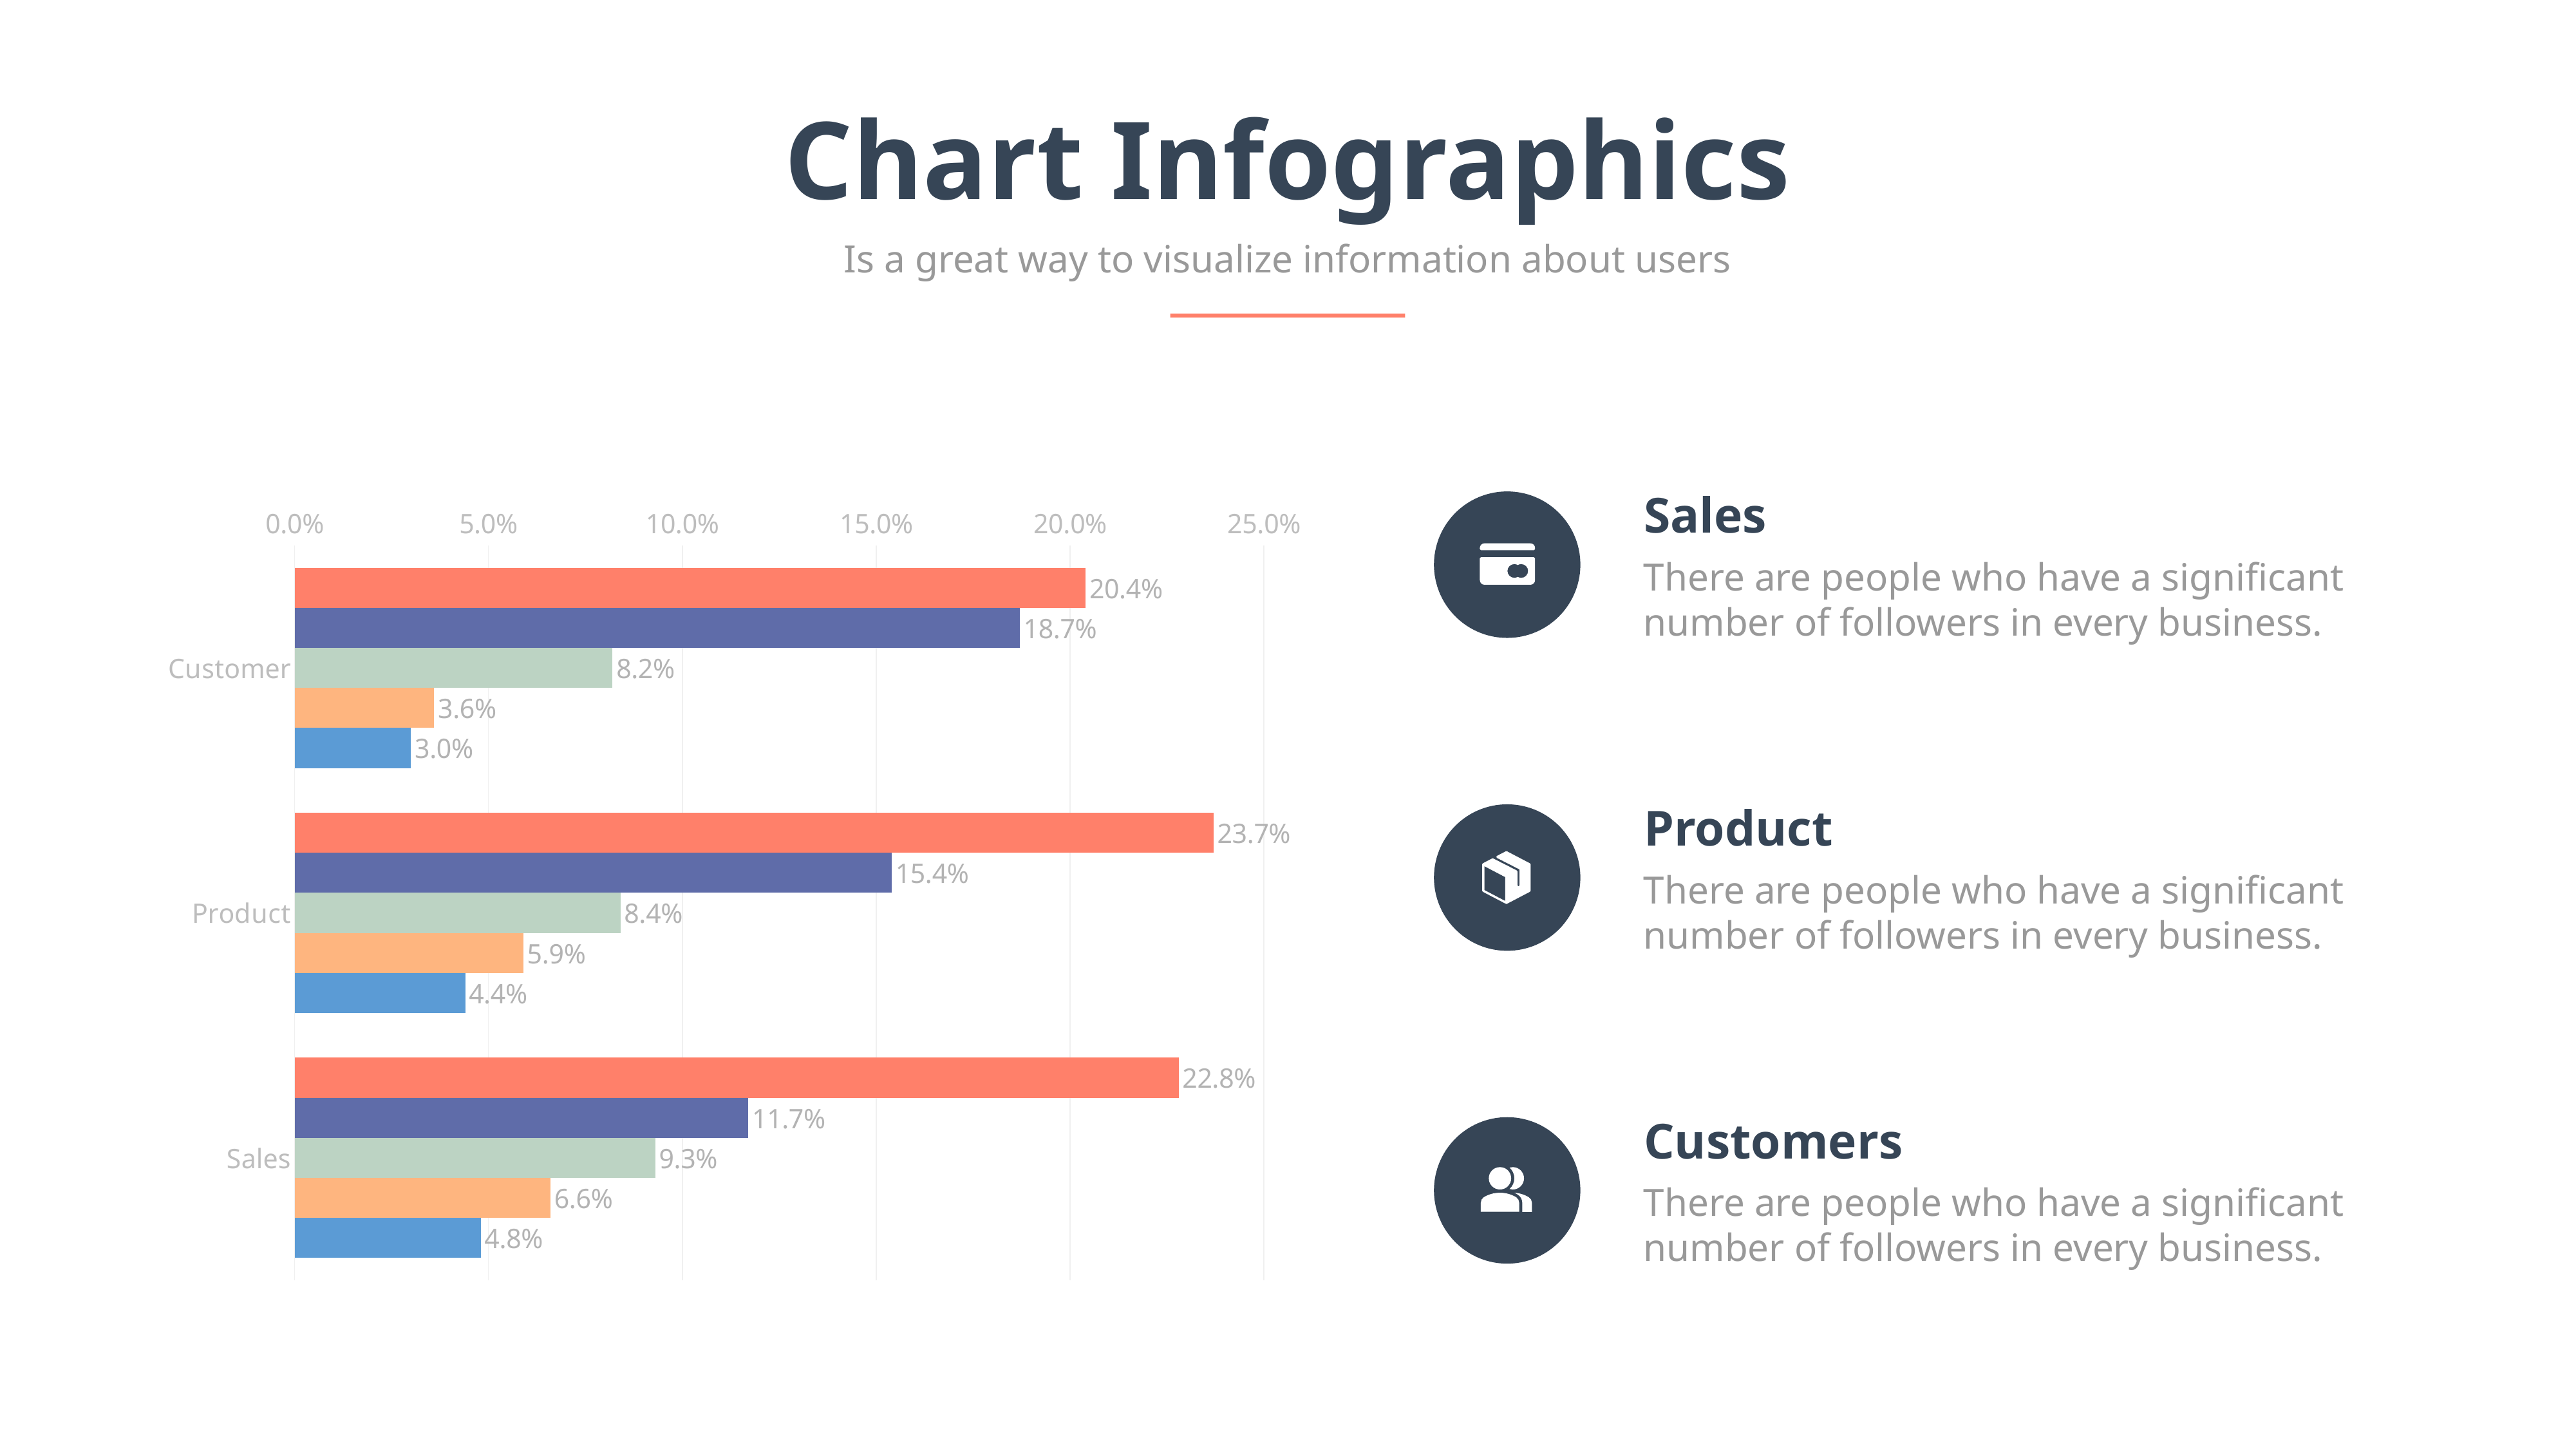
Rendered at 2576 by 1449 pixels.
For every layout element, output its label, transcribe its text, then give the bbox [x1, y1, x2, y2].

text_box Customers [1634, 1106, 2096, 1173]
chart [144, 379, 1301, 1307]
text_box [1433, 803, 1581, 952]
text_box There are people who have a significant number of followers in every business. [1634, 1174, 2431, 1274]
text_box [1480, 1164, 1532, 1215]
text_box [1433, 1116, 1581, 1265]
text_box Sales [1634, 480, 2096, 548]
text_box There are people who have a significant number of followers in every business. [1634, 861, 2431, 961]
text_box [664, 87, 1911, 318]
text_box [1480, 536, 1536, 592]
text_box [1433, 491, 1581, 639]
text_box [1482, 851, 1531, 904]
text_box There are people who have a significant number of followers in every business. [1634, 548, 2431, 649]
text_box Product [1634, 793, 2096, 861]
